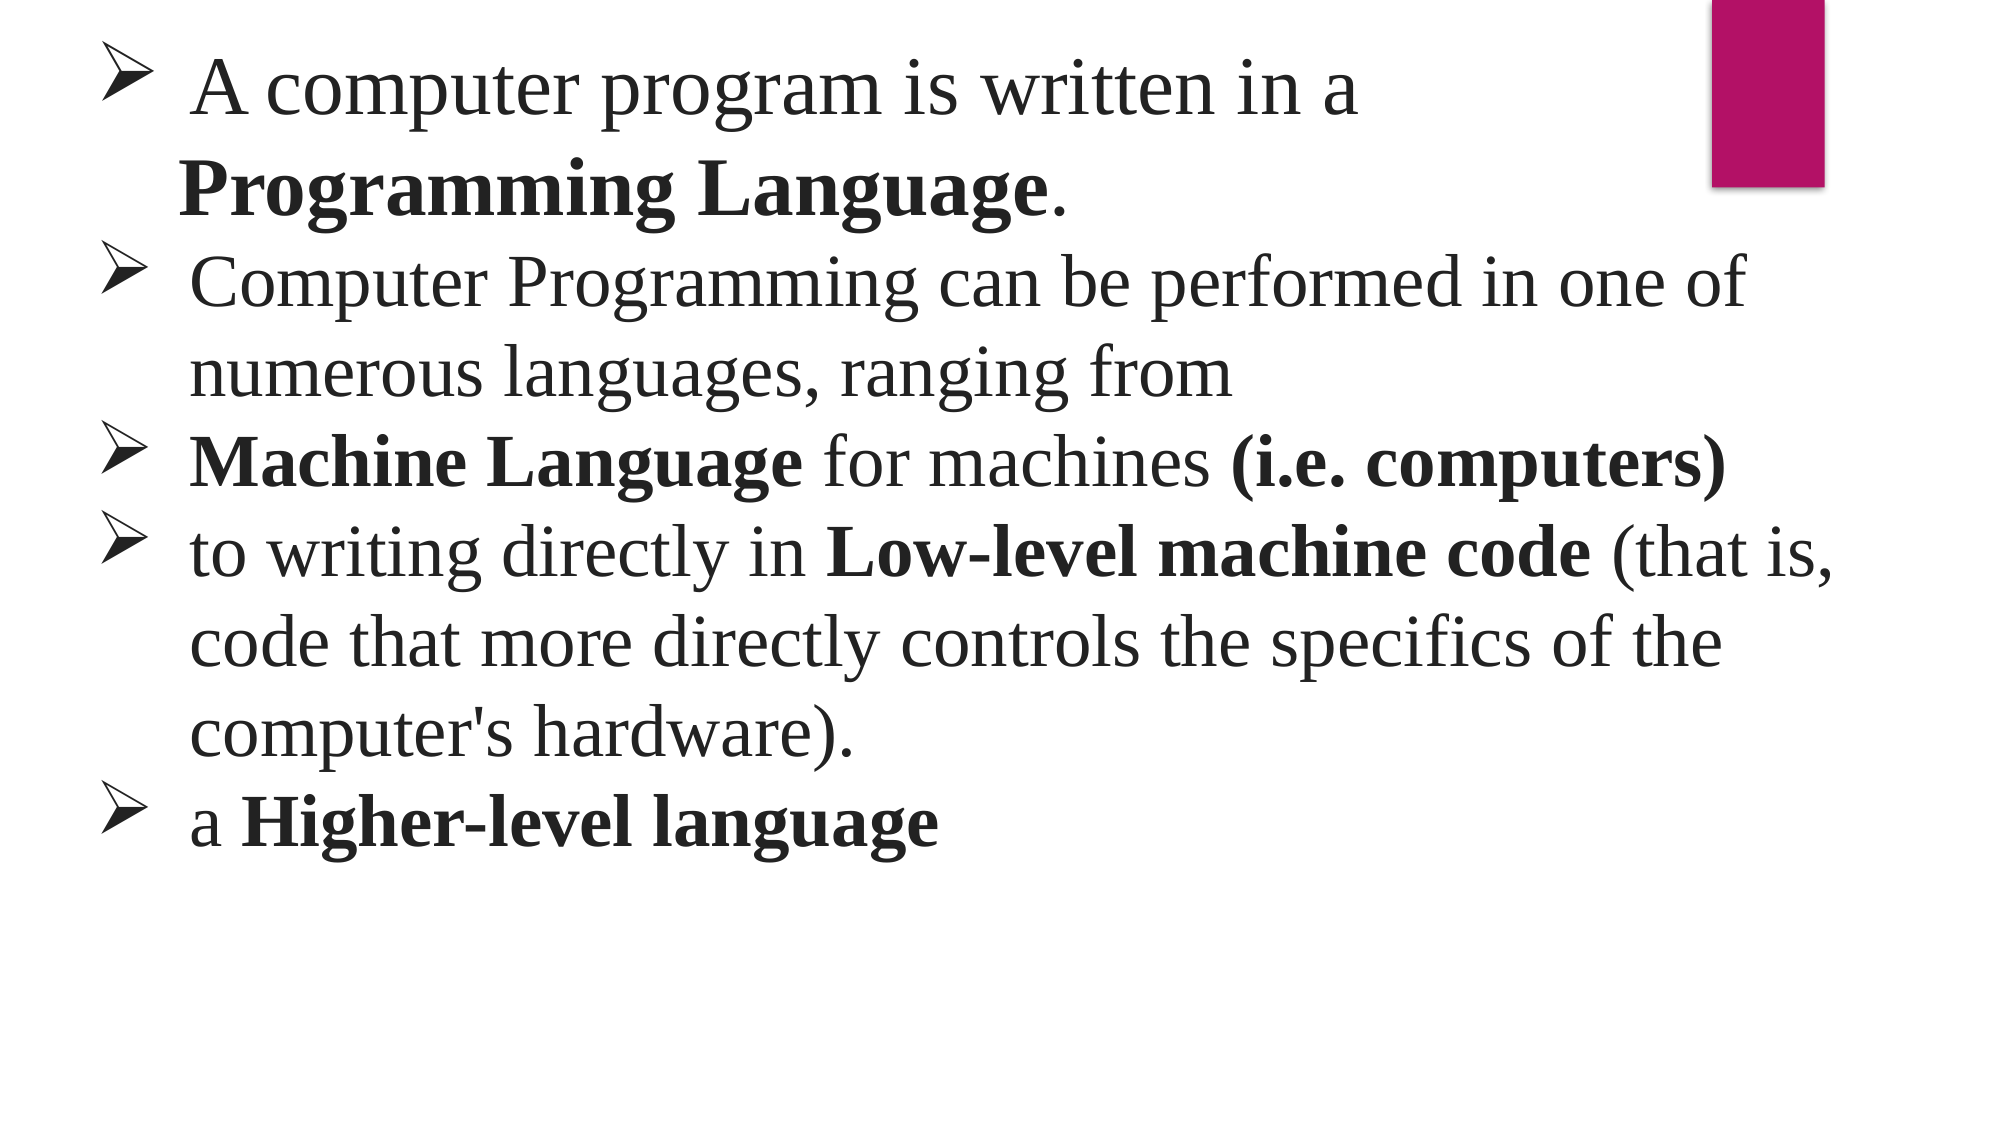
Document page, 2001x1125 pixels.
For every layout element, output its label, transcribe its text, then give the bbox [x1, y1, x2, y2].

text_box A computer program is written in a Programming Language. Computer Programming can be performed in one of numerous languages, ranging from Machine Language for machines (i.e. computers) to writing directly in Low-level machine code (that is, code that more directly controls the specifics of the computer's hardware). a Higher-level language [80, 24, 2000, 959]
